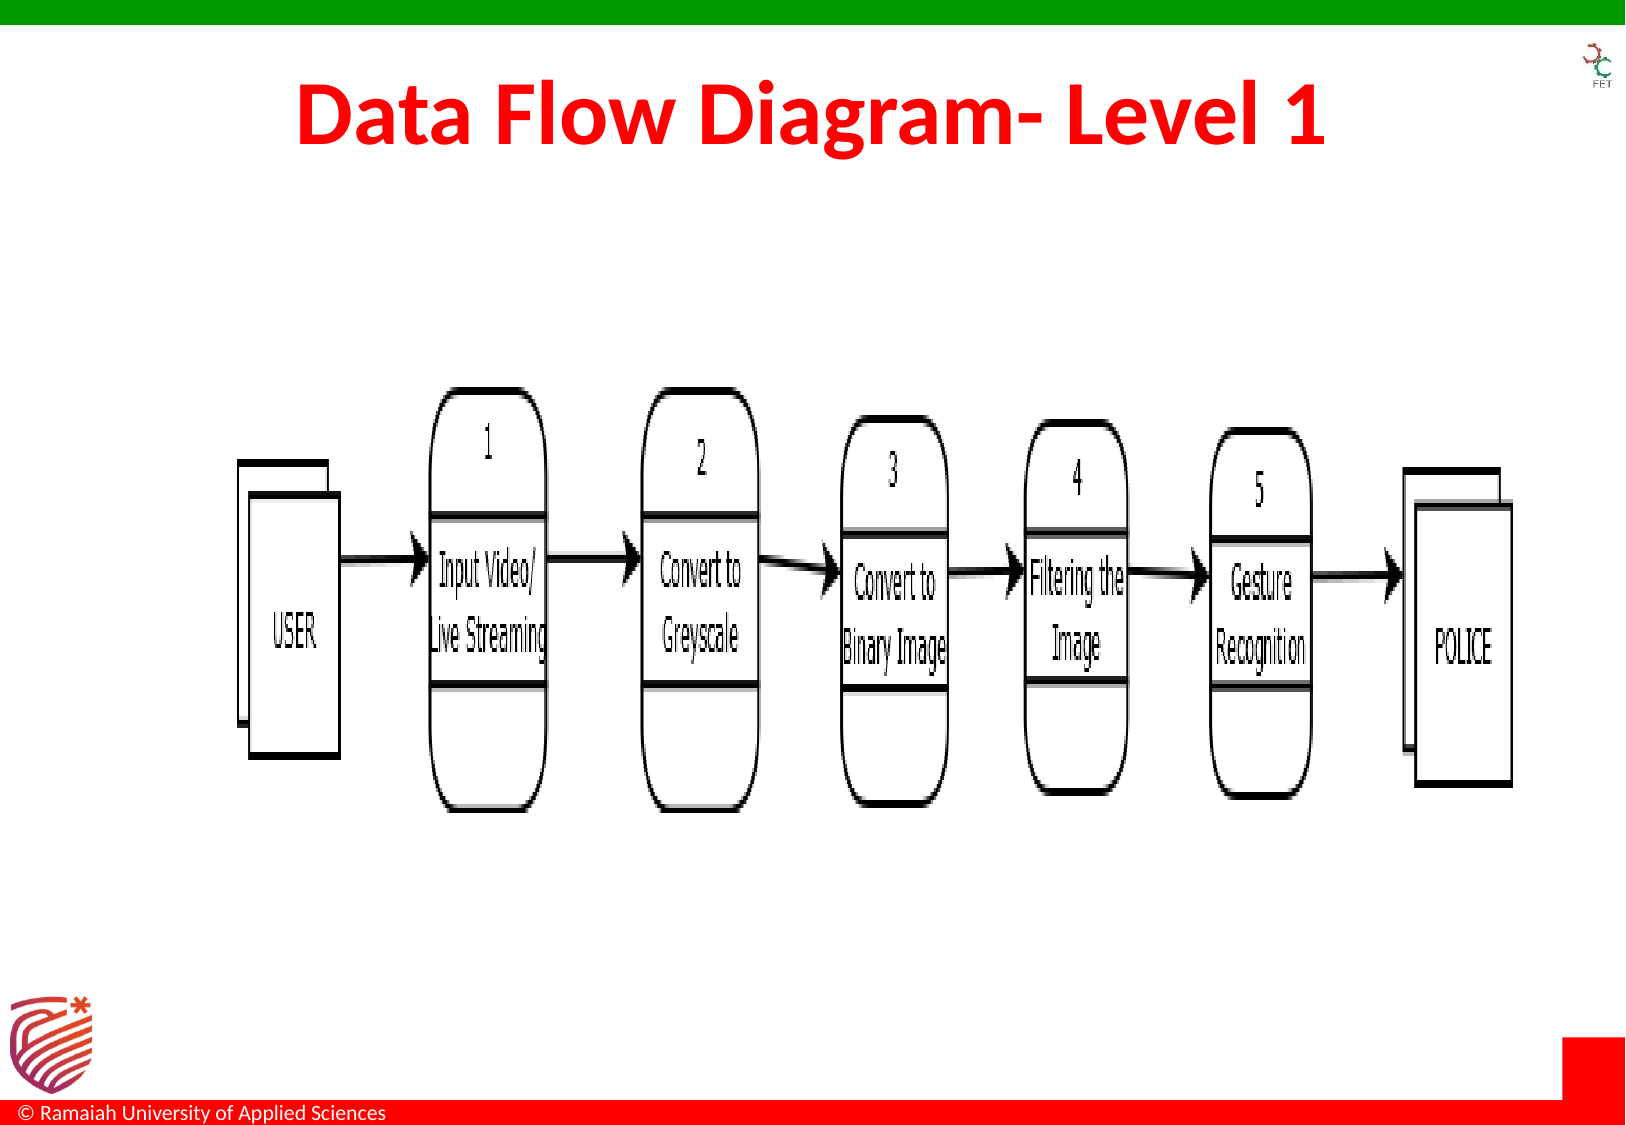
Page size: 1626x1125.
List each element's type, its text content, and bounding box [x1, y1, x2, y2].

picture [10, 996, 92, 1094]
picture [1570, 27, 1624, 103]
title Data Flow Diagram- Level 1 [81, 45, 1544, 233]
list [237, 387, 1513, 813]
